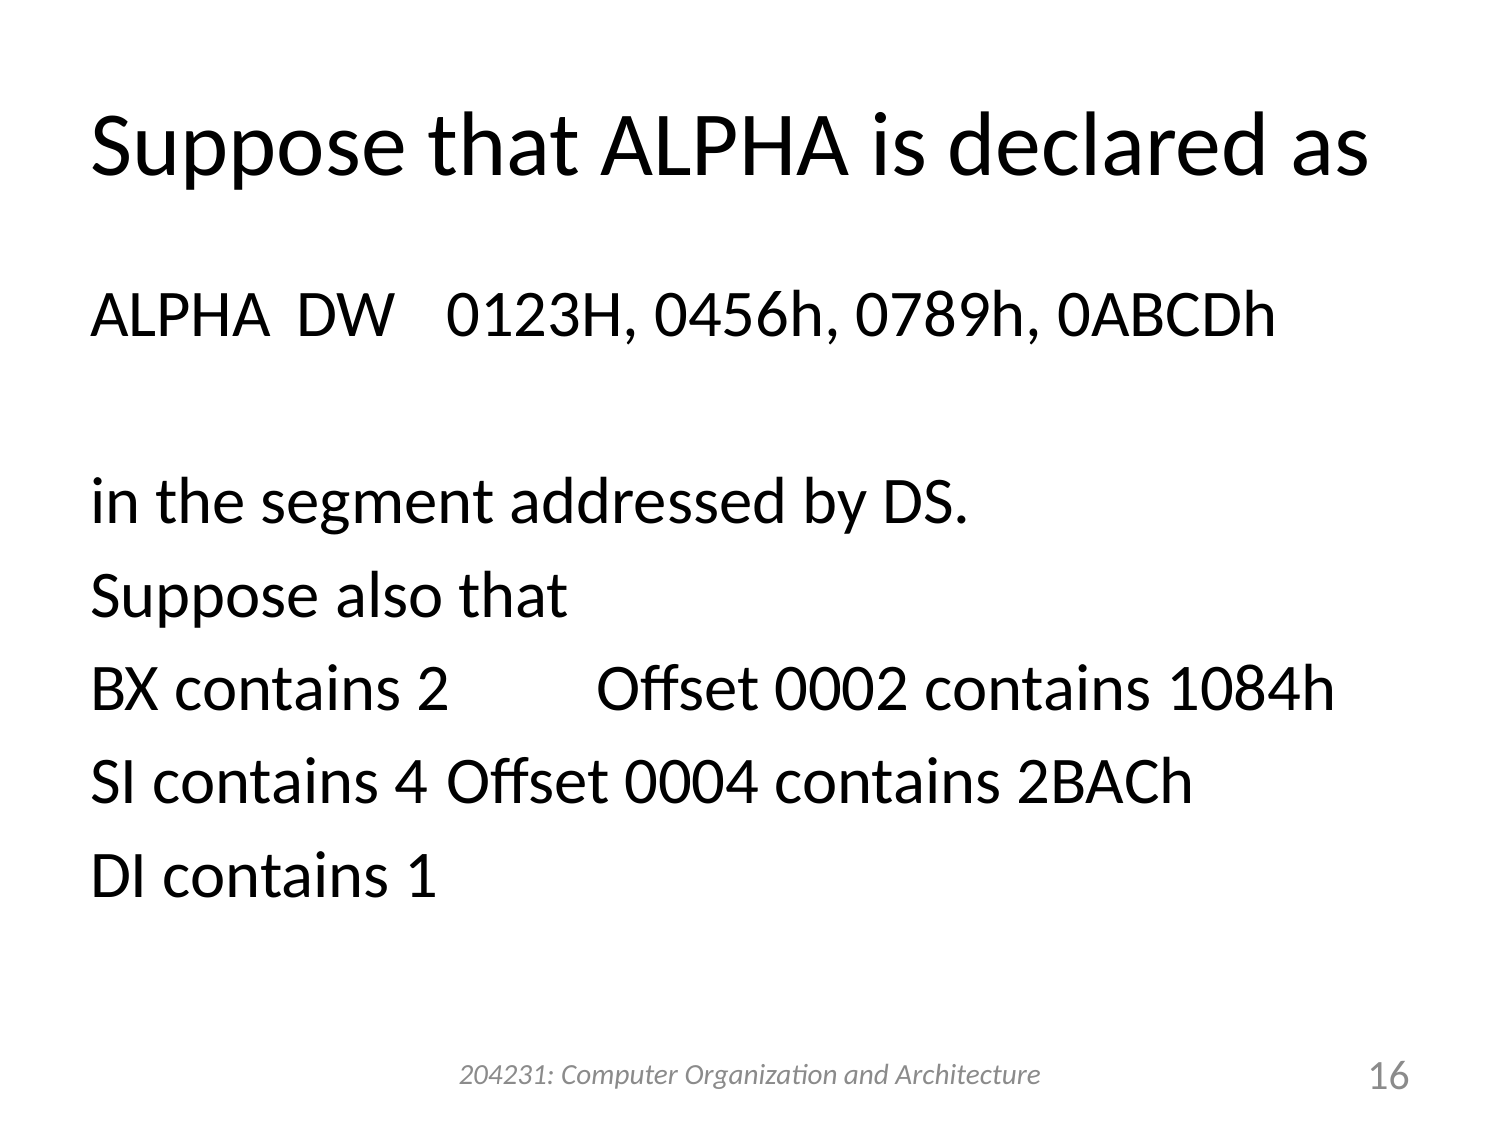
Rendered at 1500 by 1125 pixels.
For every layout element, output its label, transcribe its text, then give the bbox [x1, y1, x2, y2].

list ALPHA DW 0123H, 0456h, 0789h, 0ABCDh in the segment addressed by DS. Suppose also that BX contains 2 Offset 0002 contains 1084h SI contains 4 Offset 0004 contains 2BACh DI contains 1 [75, 262, 1425, 1005]
title Suppose that ALPHA is declared as [75, 45, 1425, 233]
slide_number 16 [1074, 1042, 1425, 1103]
footer 204231: Computer Organization and Architecture [76, 1042, 1074, 1103]
